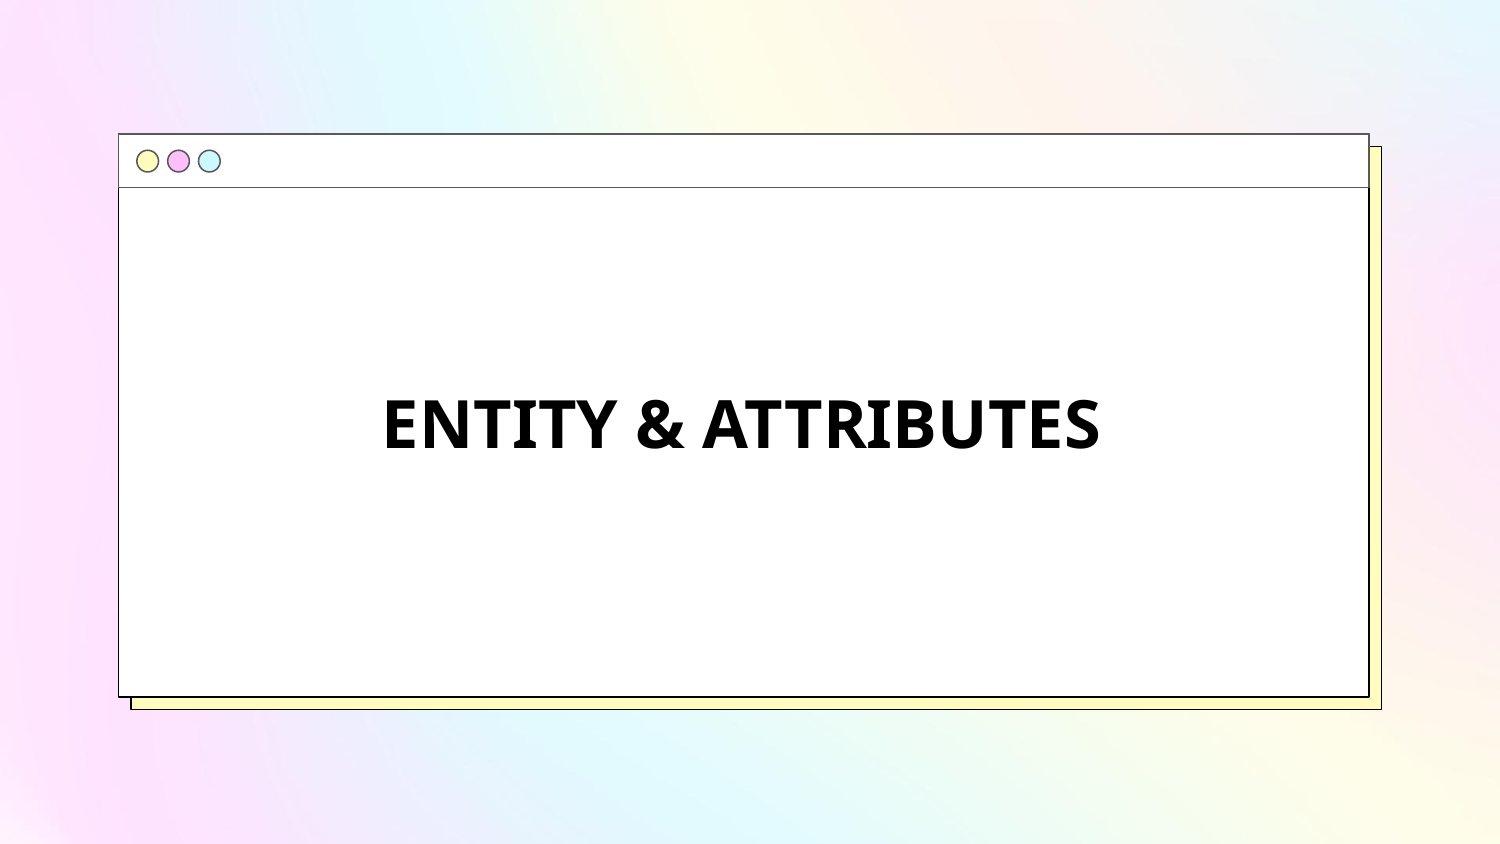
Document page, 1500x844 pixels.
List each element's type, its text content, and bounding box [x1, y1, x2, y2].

title ENTITY & ATTRIBUTES [161, 341, 1322, 503]
picture [0, 0, 1500, 844]
